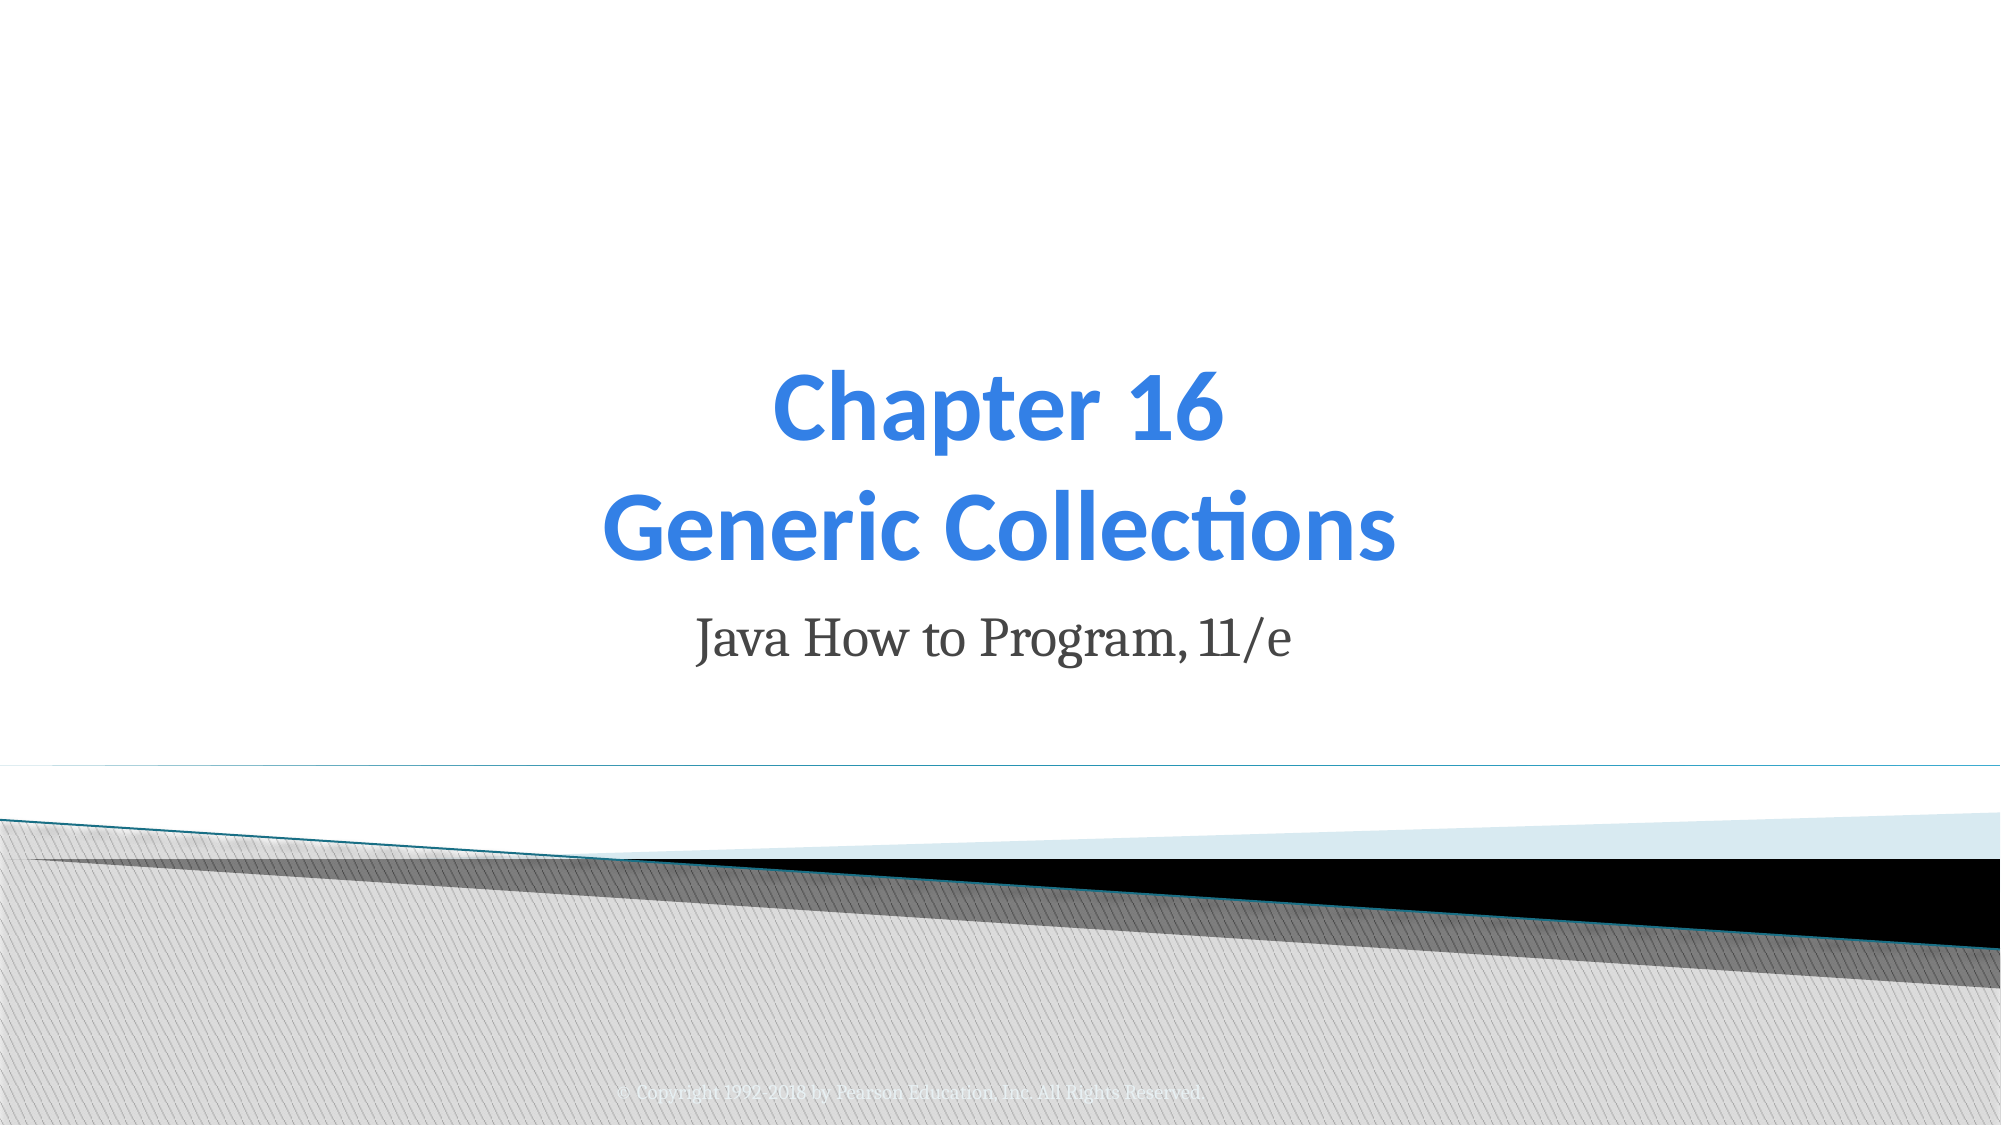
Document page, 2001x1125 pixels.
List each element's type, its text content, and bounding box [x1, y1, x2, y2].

footer © Copyright 1992-2018 by Pearson Education, Inc. All Rights Reserved. [600, 1051, 1473, 1112]
picture [7, 859, 2000, 989]
title Chapter 16 Generic Collections [150, 287, 1850, 588]
subtitle Java How to Program, 11/e [362, 592, 1638, 790]
